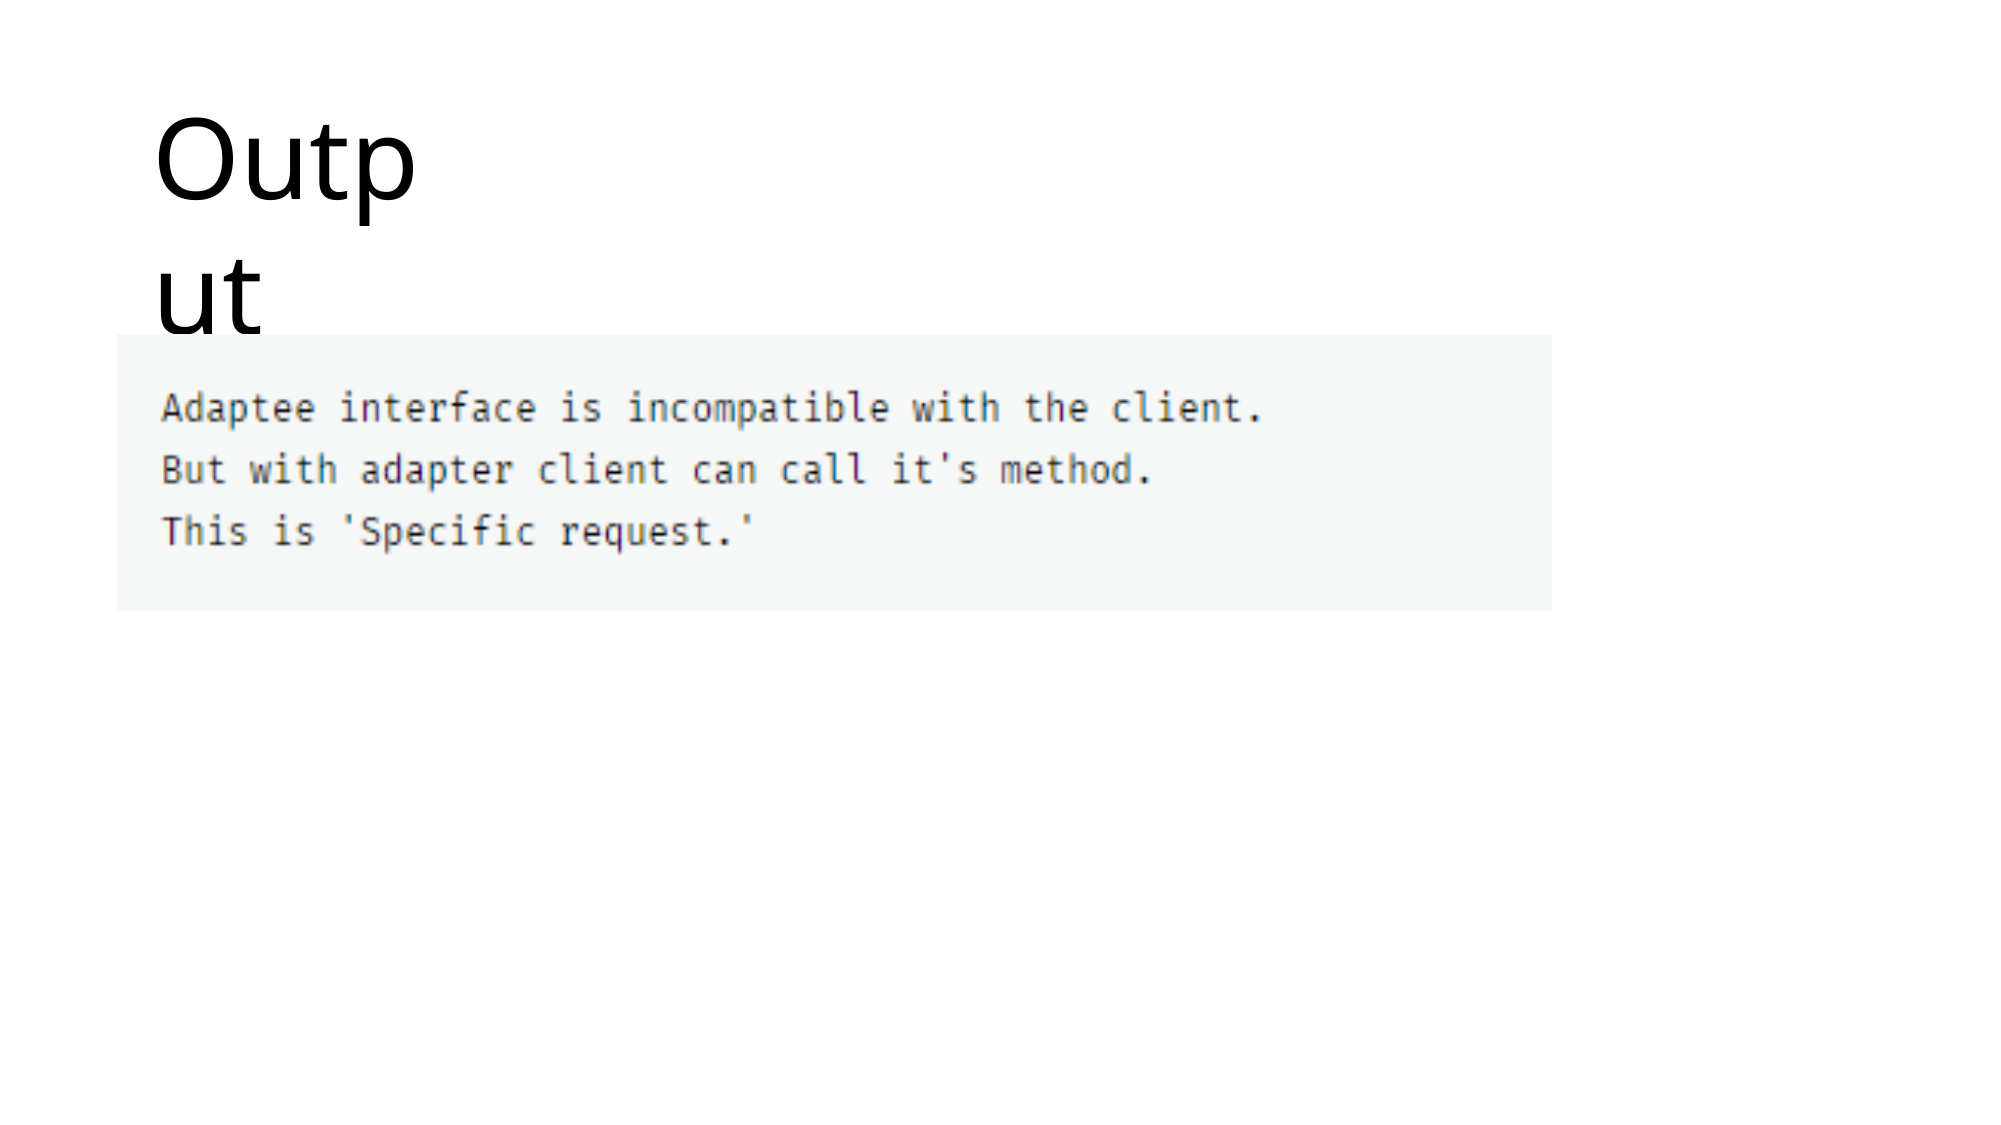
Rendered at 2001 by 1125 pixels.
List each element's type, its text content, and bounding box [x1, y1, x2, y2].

title Output [150, 85, 473, 334]
text_box [116, 334, 1552, 611]
